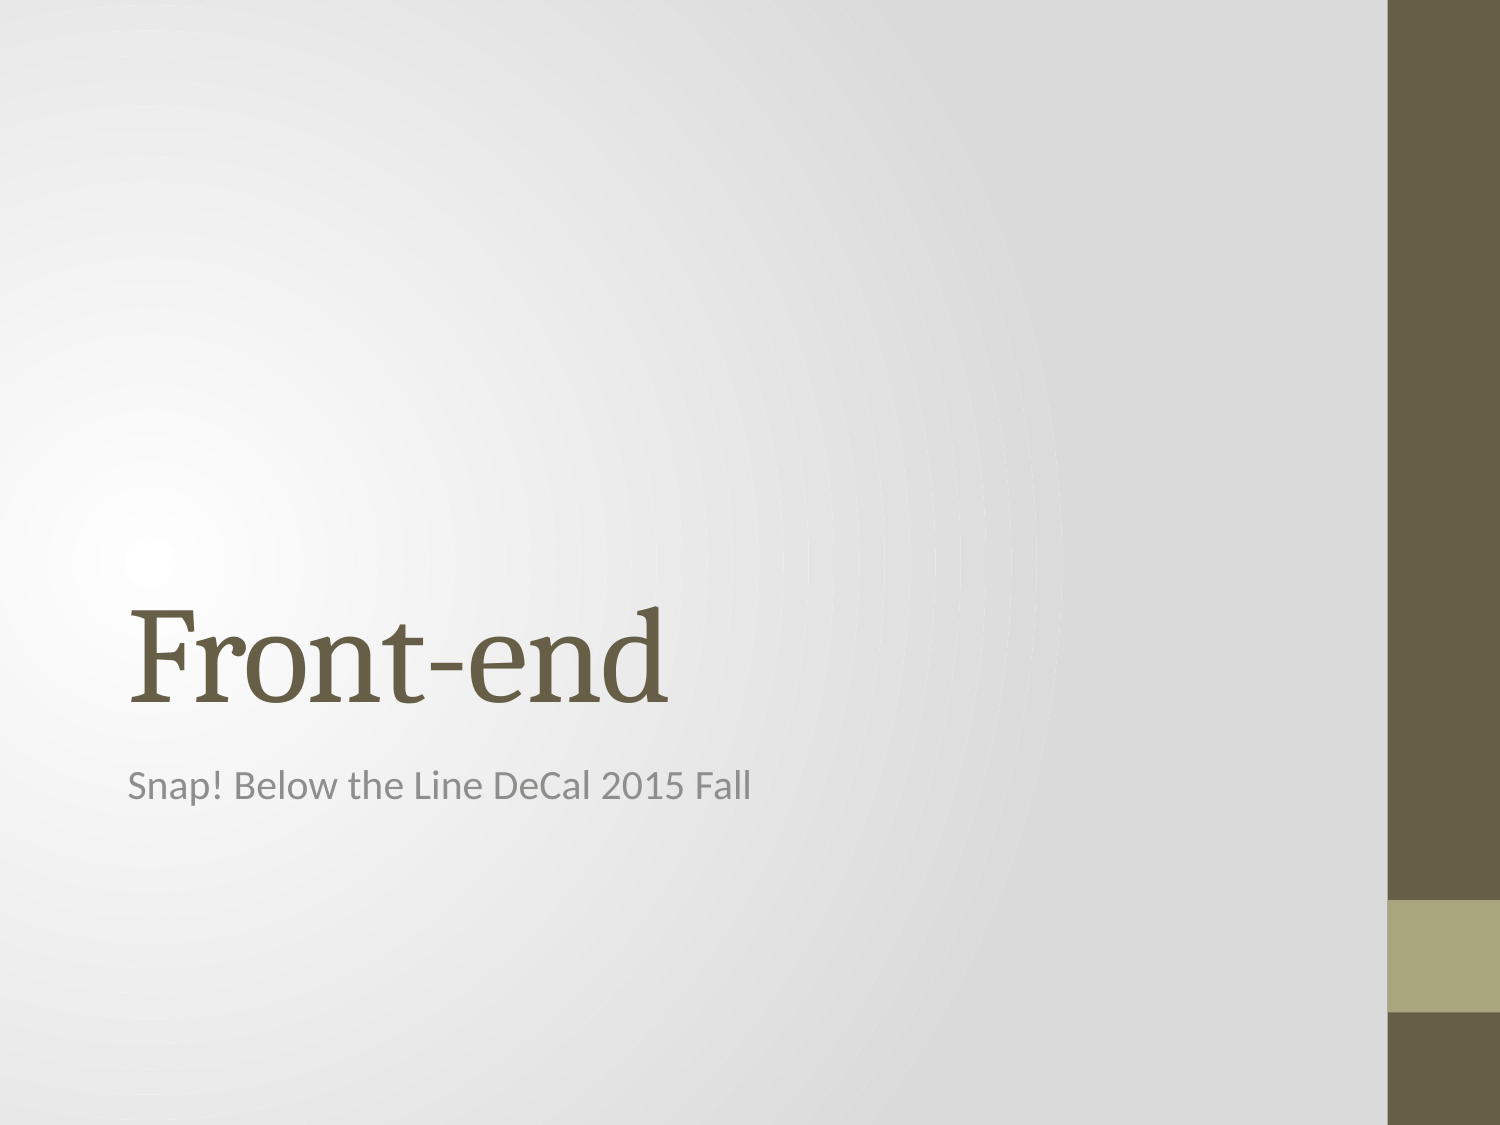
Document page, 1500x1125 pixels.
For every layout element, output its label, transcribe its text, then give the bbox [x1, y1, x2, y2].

title Front-end [112, 312, 1350, 738]
subtitle Snap! Below the Line DeCal 2015 Fall [112, 750, 1173, 925]
